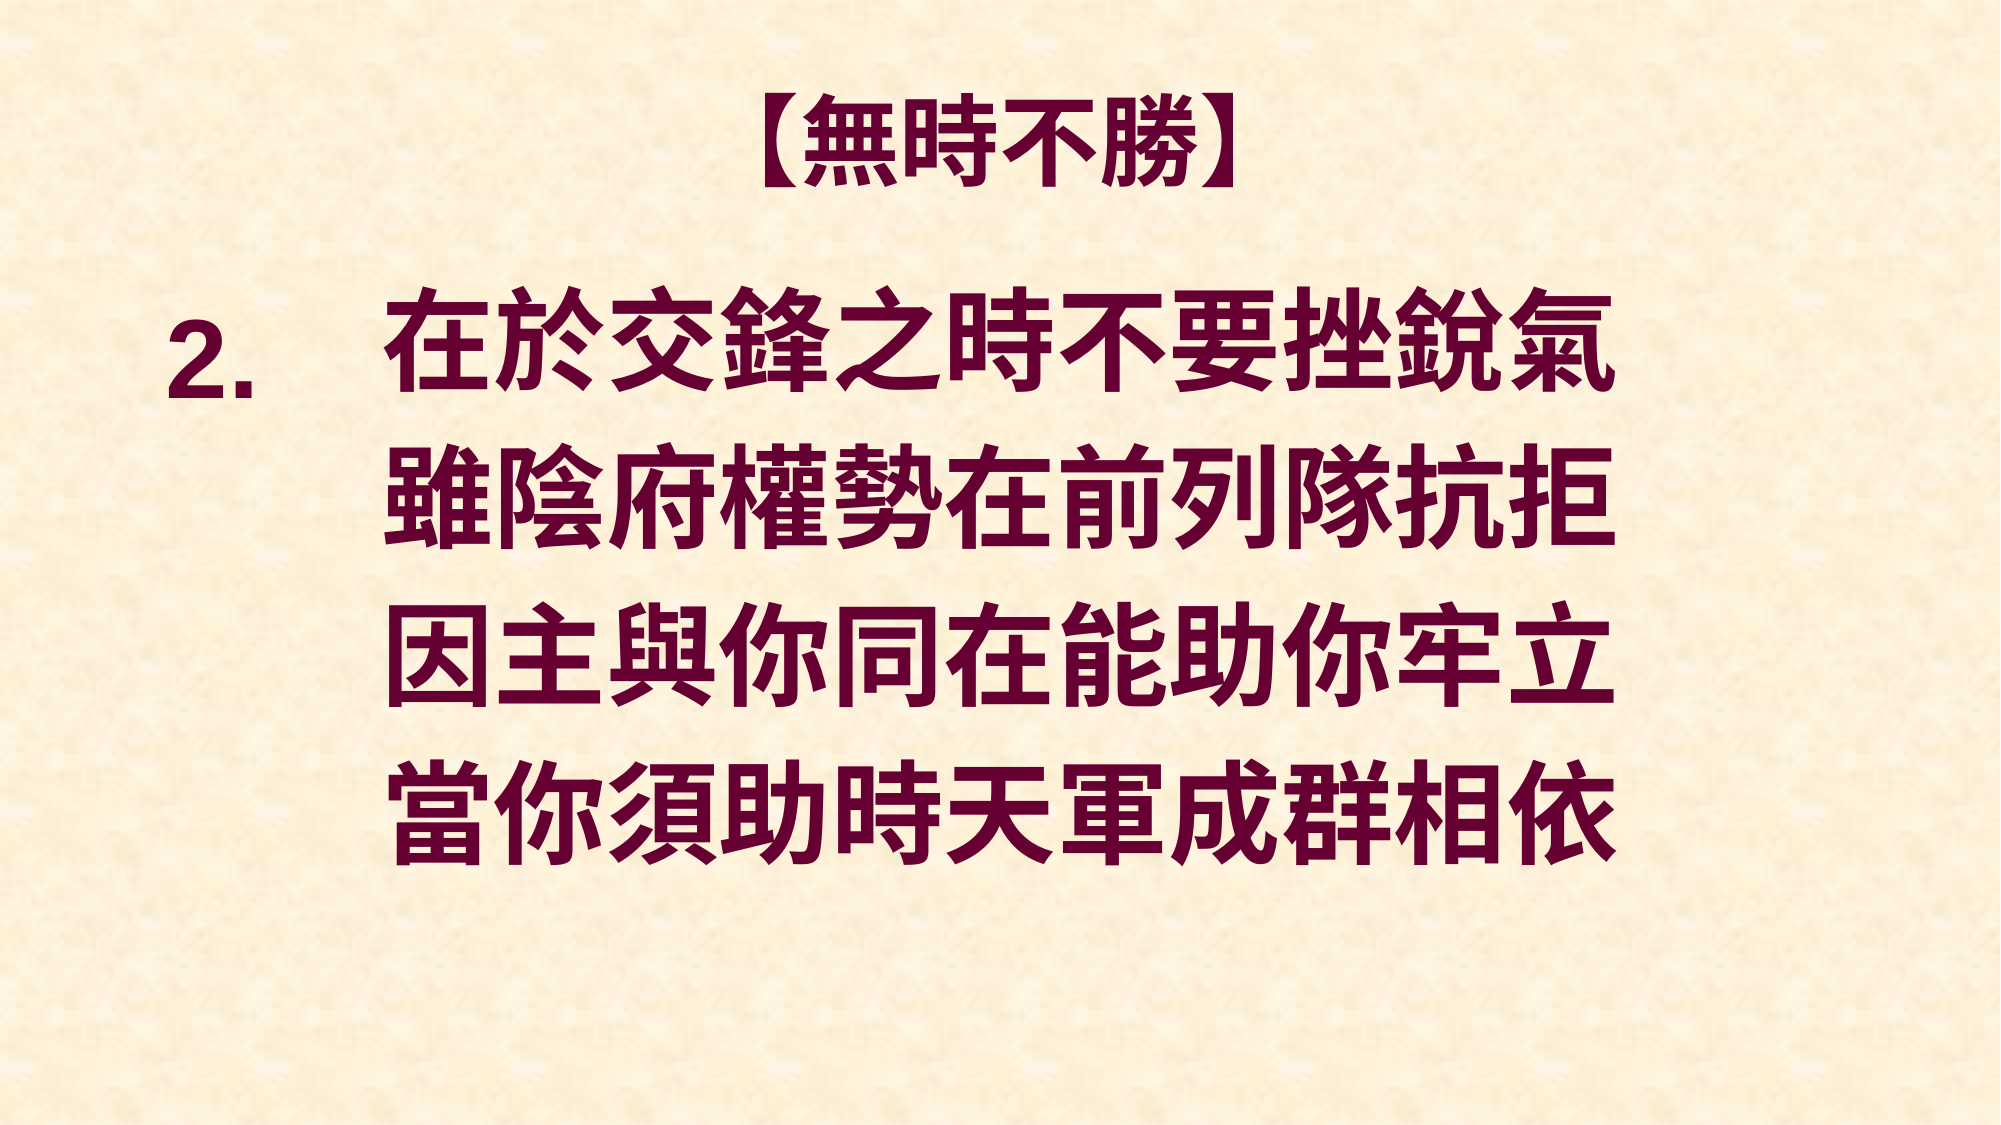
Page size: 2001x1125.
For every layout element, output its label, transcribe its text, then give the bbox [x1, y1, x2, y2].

title 【無時不勝】 [99, 45, 1900, 233]
picture [0, 0, 2001, 1125]
list 在於交鋒之時不要挫銳氣 雖陰府權勢在前列隊抗拒 因主與你同在能助你牢立 當你須助時天軍成群相依 [99, 262, 1900, 1005]
text_box 2. [125, 278, 299, 429]
